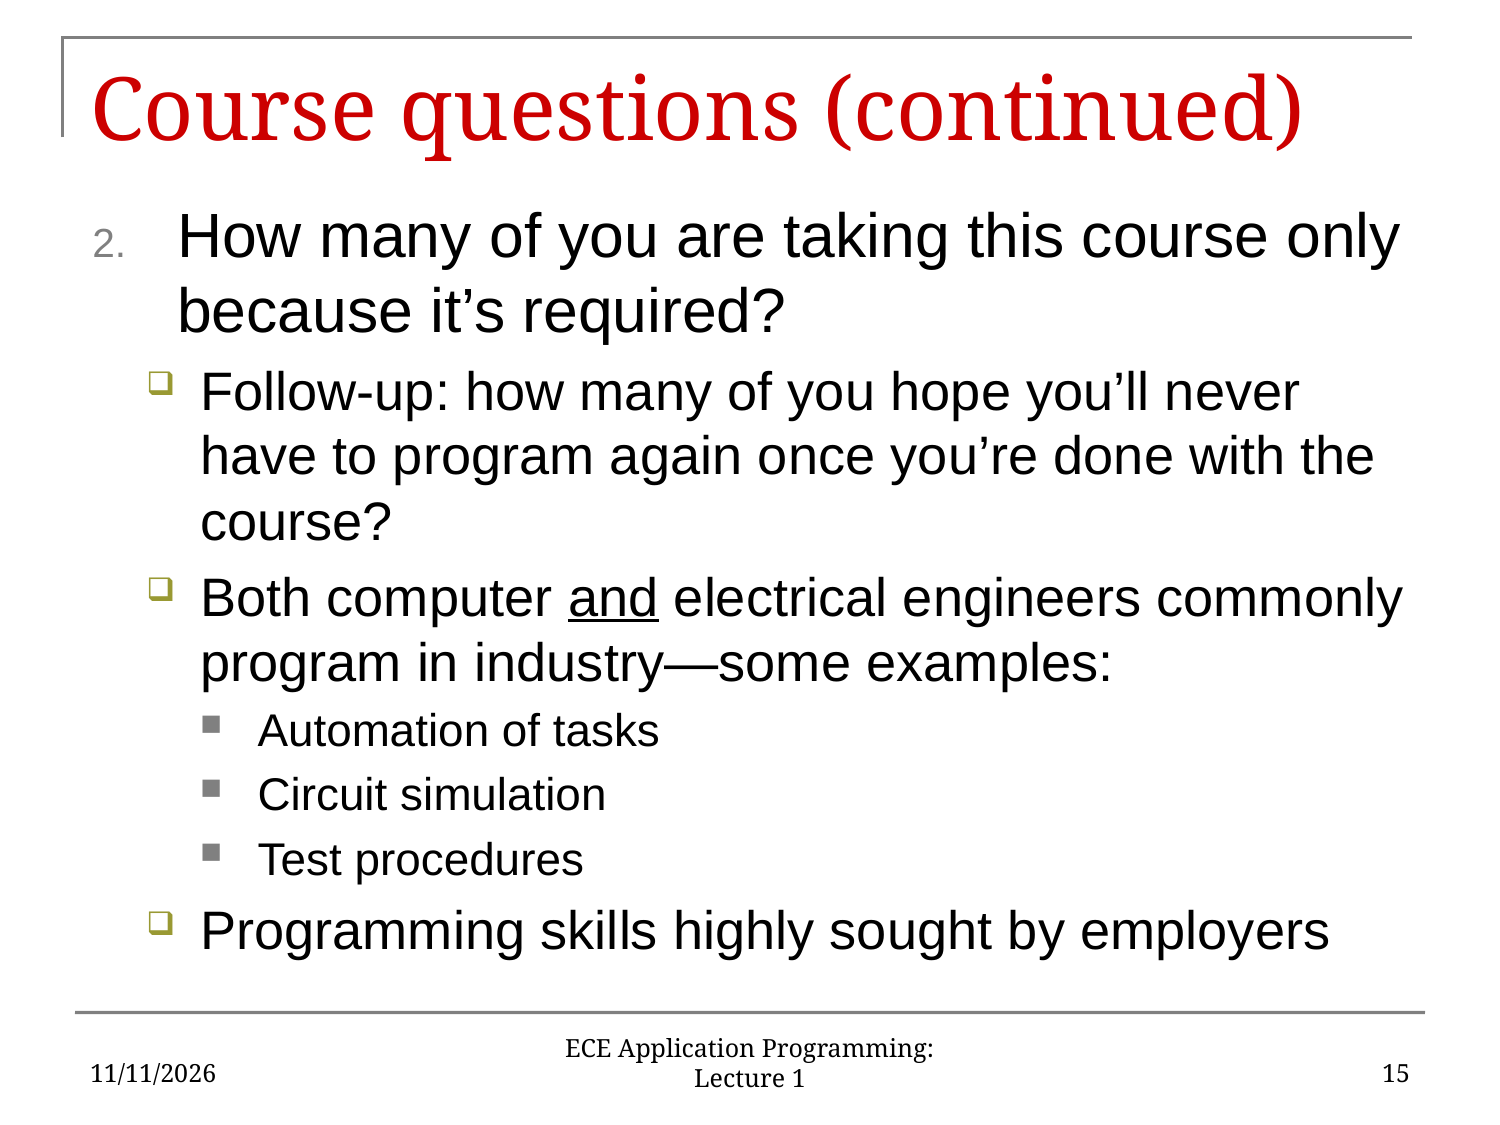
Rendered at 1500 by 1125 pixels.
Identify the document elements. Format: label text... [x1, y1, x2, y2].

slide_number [74, 1023, 426, 1100]
footer ECE Application Programming: Lecture 1 [512, 1024, 988, 1101]
list How many of you are taking this course only because it’s required? Follow-up: how many of you hope you’ll never have to program again once you’re done with the course? Both computer and electrical engineers commonly program in industry—some examples: Automation of tasks Circuit simulation Test procedures Programming skills highly sought by employers [75, 187, 1425, 1006]
title Course questions (continued) [75, 45, 1425, 163]
slide_number 15 [1074, 1023, 1426, 1100]
